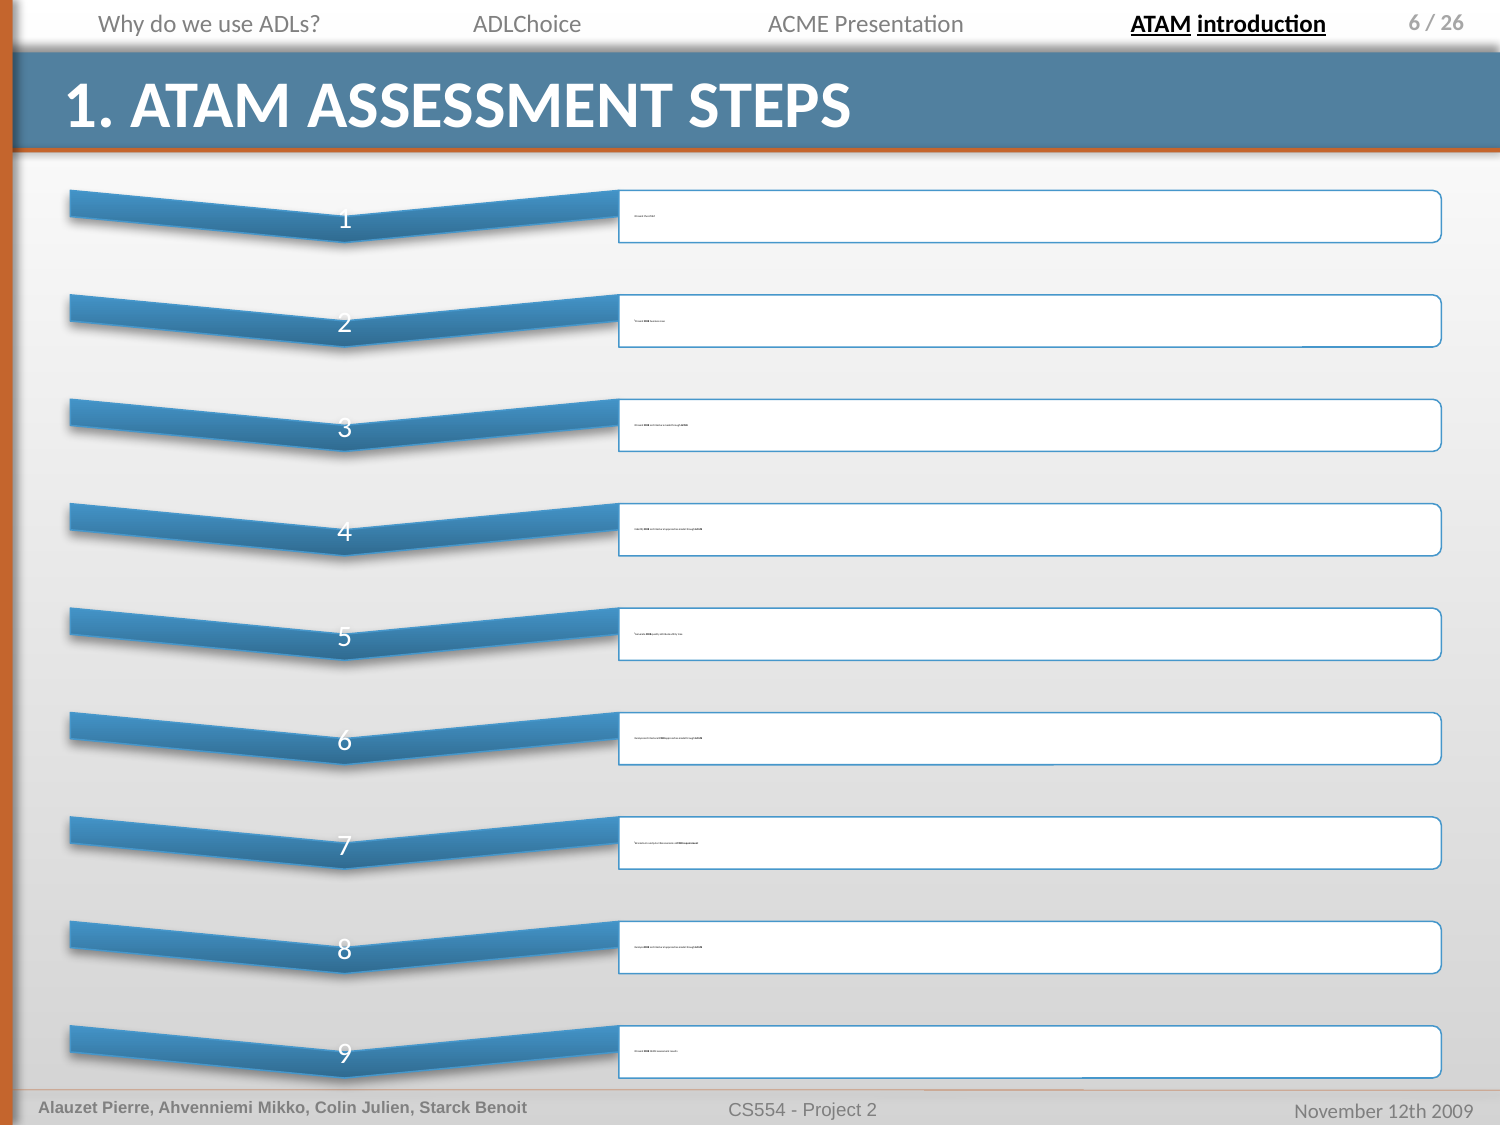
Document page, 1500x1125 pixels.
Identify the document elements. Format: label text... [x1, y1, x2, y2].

title 1. Atam assessment steps [49, 53, 1442, 141]
text_box Why do we use ADLs? [83, 0, 337, 45]
text_box ADLChoice [458, 0, 597, 45]
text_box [70, 190, 1442, 1079]
text_box ACME Presentation [753, 0, 980, 45]
text_box ATAM introduction [1115, 0, 1342, 45]
